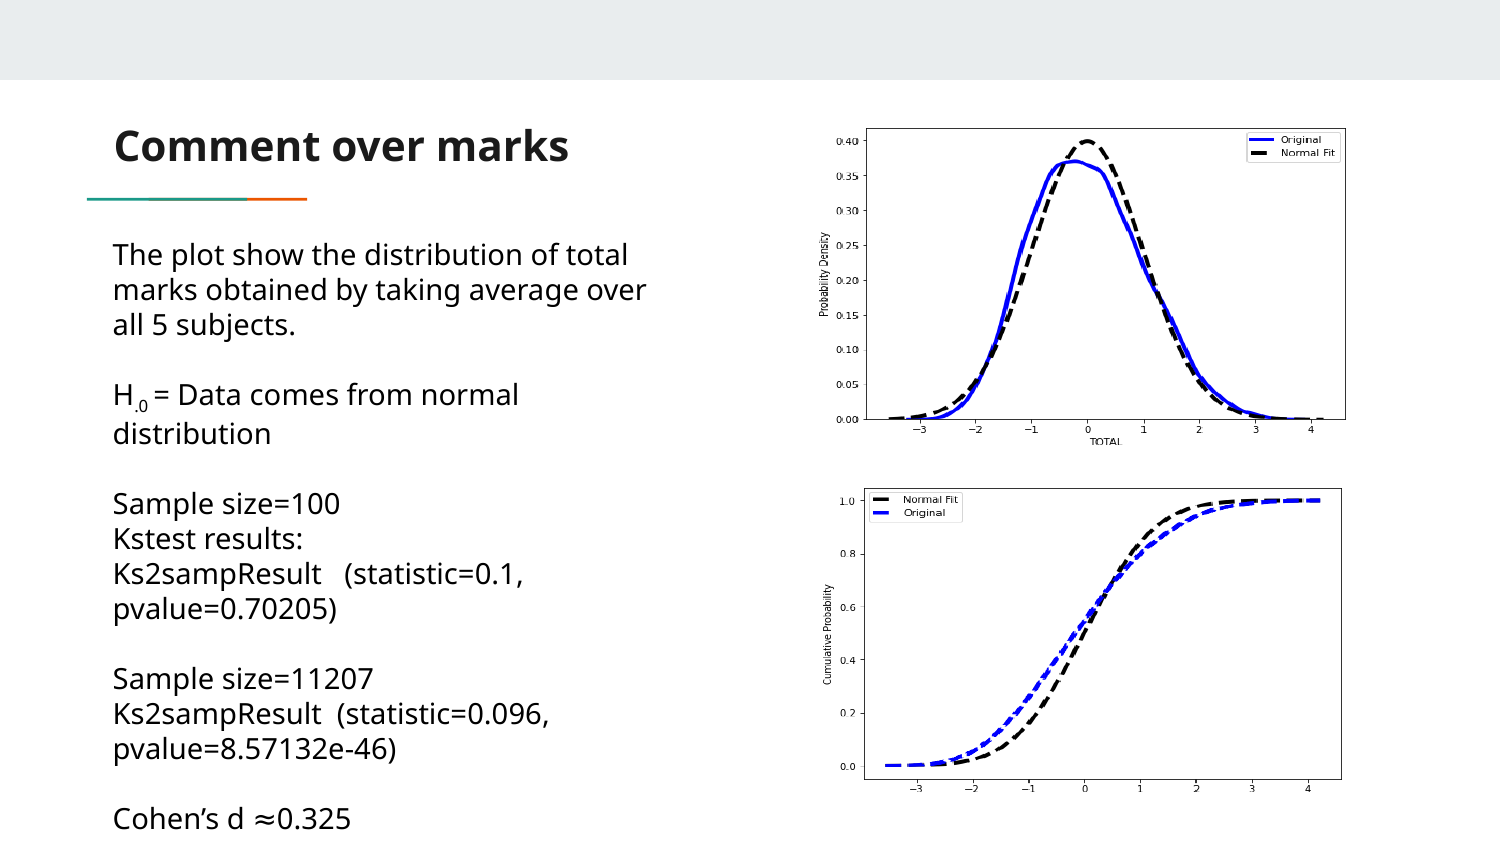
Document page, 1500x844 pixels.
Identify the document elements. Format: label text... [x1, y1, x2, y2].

picture [817, 481, 1349, 801]
text_box The plot show the distribution of total marks obtained by taking average over all 5 subjects. H.0 = Data comes from normal distribution Sample size=100 Kstest results: Ks2sampResult (statistic=0.1, pvalue=0.70205) Sample size=11207 Ks2sampResult (statistic=0.096, pvalue=8.57132e-46) Cohen’s d ≈0.325 [97, 221, 688, 844]
picture [813, 120, 1353, 453]
title Comment over marks [98, 101, 1360, 190]
